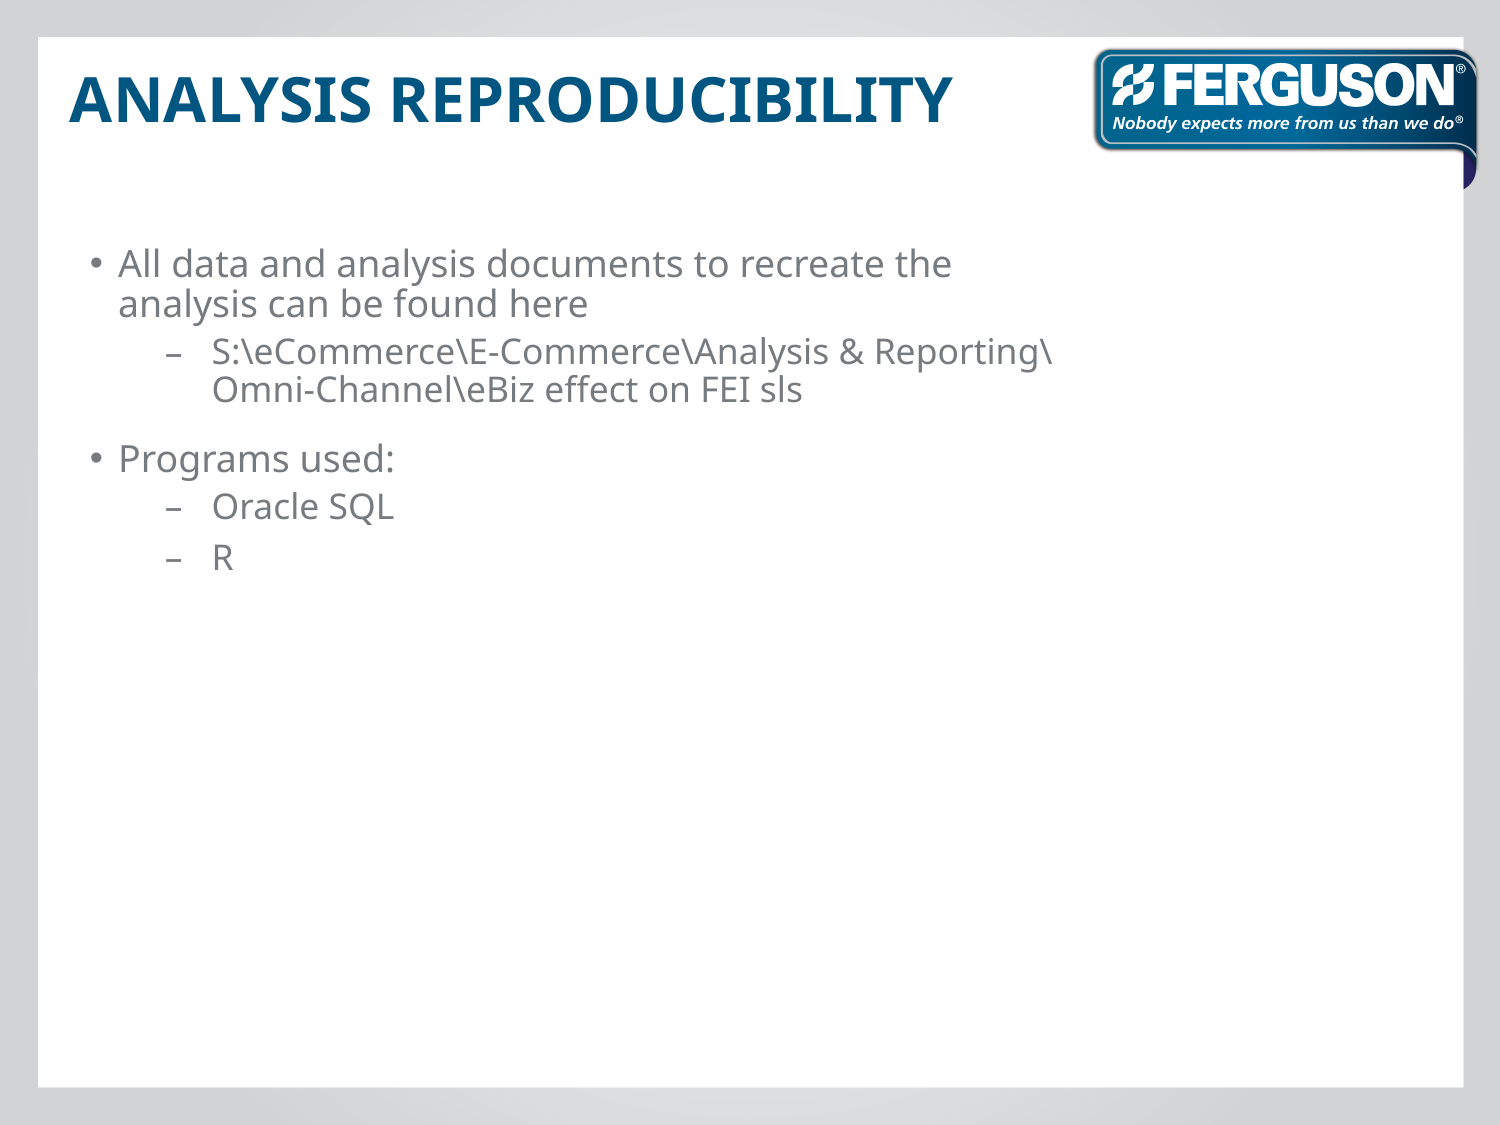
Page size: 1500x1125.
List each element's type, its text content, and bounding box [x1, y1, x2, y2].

title Analysis reproducibility [69, 68, 1000, 162]
list All data and analysis documents to recreate the analysis can be found here S:\eCommerce\E-Commerce\Analysis & Reporting\Omni-Channel\eBiz effect on FEI sls Programs used: Oracle SQL R [75, 237, 1088, 1033]
picture [0, 0, 1500, 1125]
